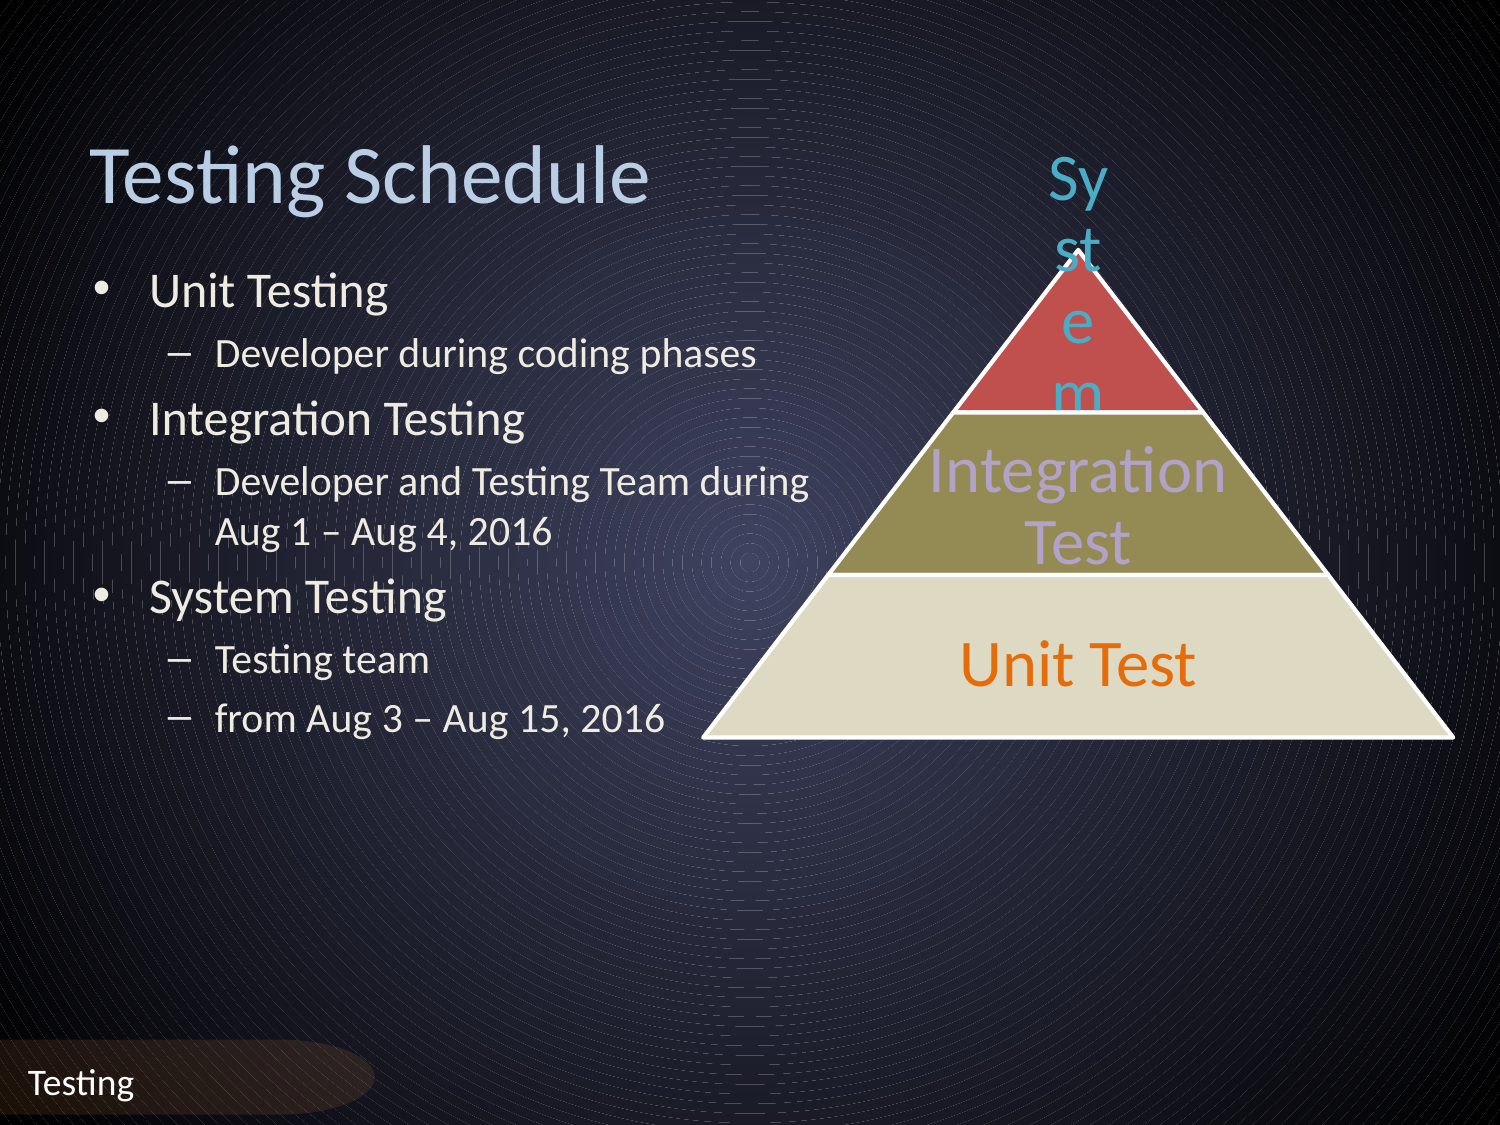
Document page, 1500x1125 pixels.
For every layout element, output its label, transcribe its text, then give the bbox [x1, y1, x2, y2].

text_box Testing [0, 1039, 375, 1115]
text_box Unit Testing Developer during coding phases Integration Testing Developer and Testing Team during Aug 1 – Aug 4, 2016 System Testing Testing team from Aug 3 – Aug 15, 2016 [78, 249, 838, 938]
text_box Testing Schedule [75, 112, 1075, 275]
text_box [702, 249, 1454, 738]
